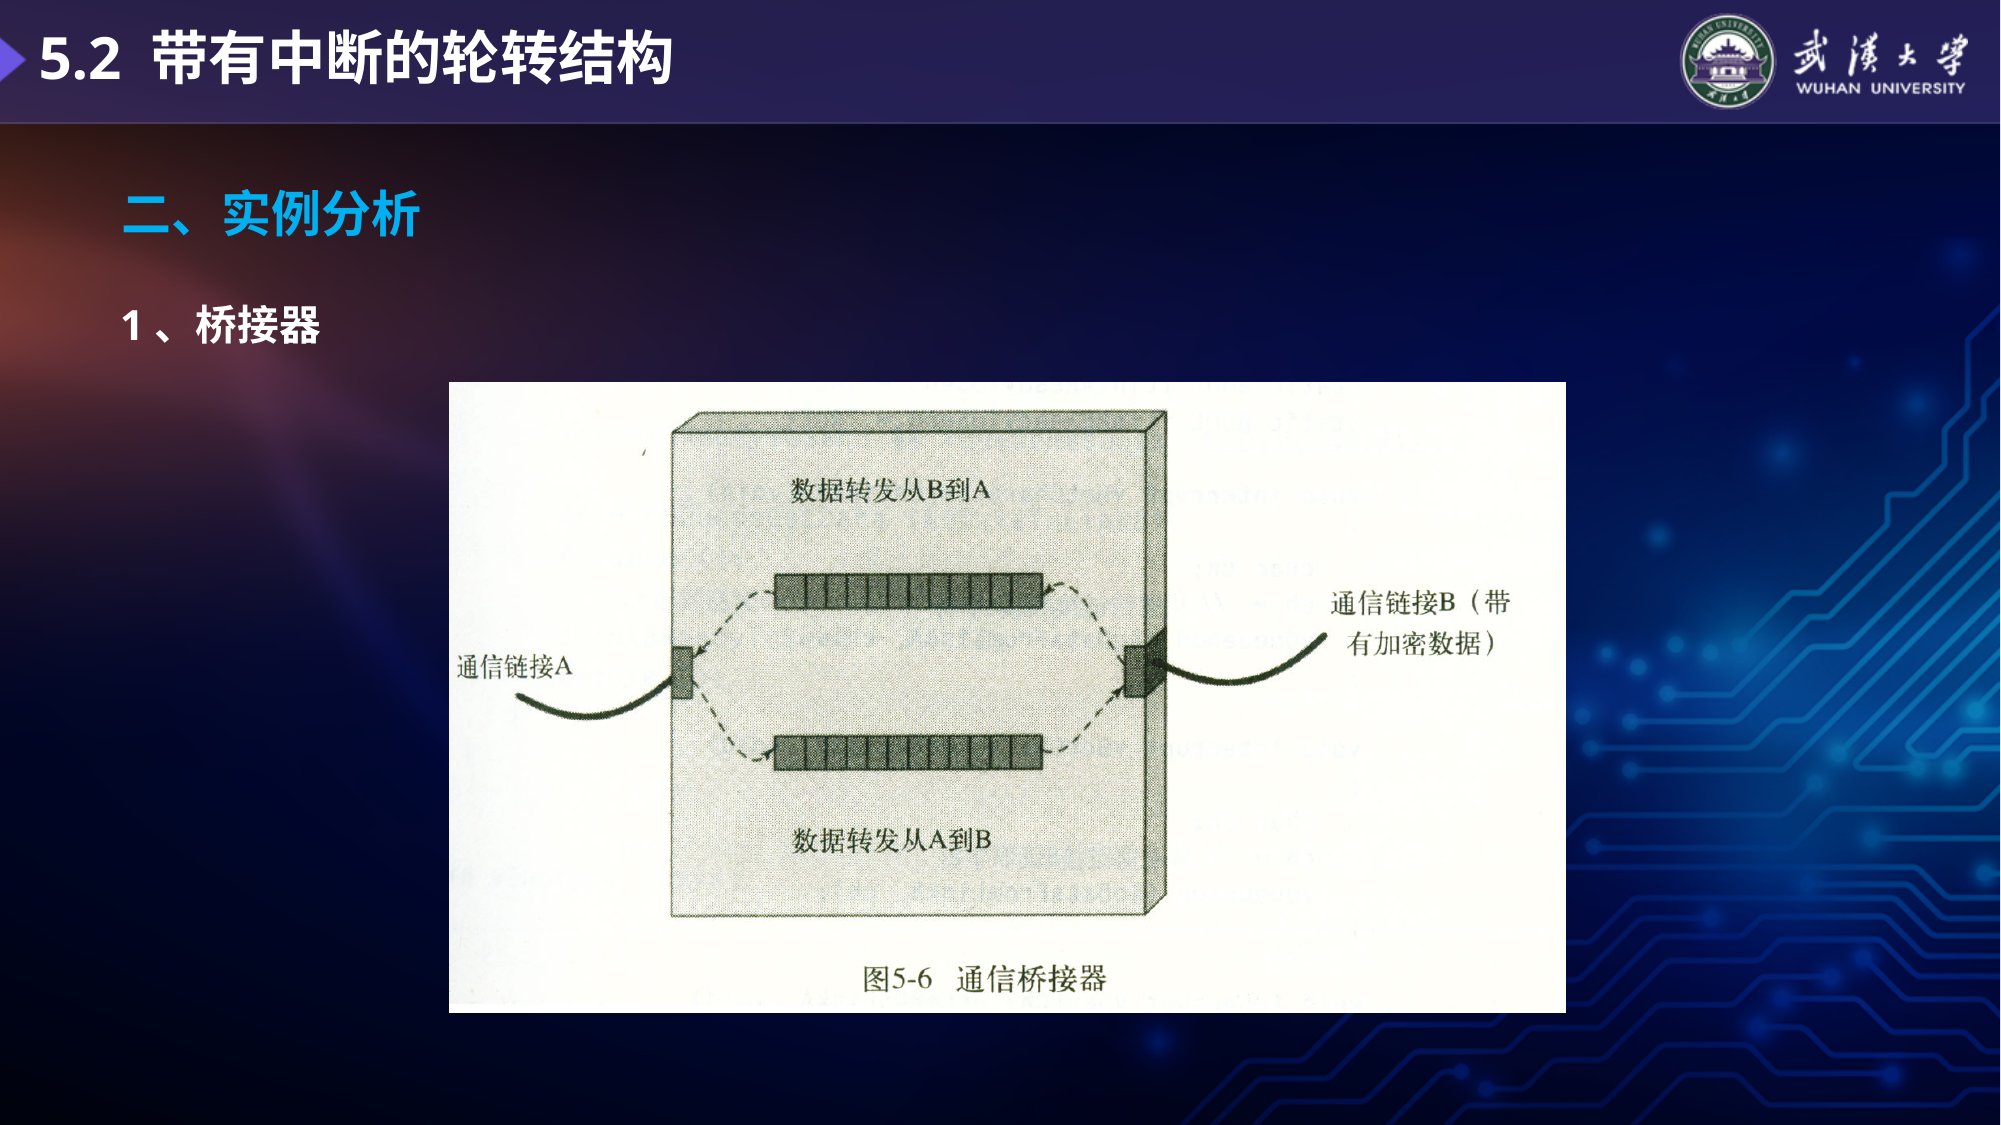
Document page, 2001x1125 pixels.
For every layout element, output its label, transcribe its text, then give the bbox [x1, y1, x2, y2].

title 5.2 带有中断的轮转结构 [23, 0, 1364, 122]
text_box 二、实例分析 [107, 174, 437, 250]
picture [0, 0, 2001, 1125]
text_box 1、桥接器 [105, 281, 1122, 357]
